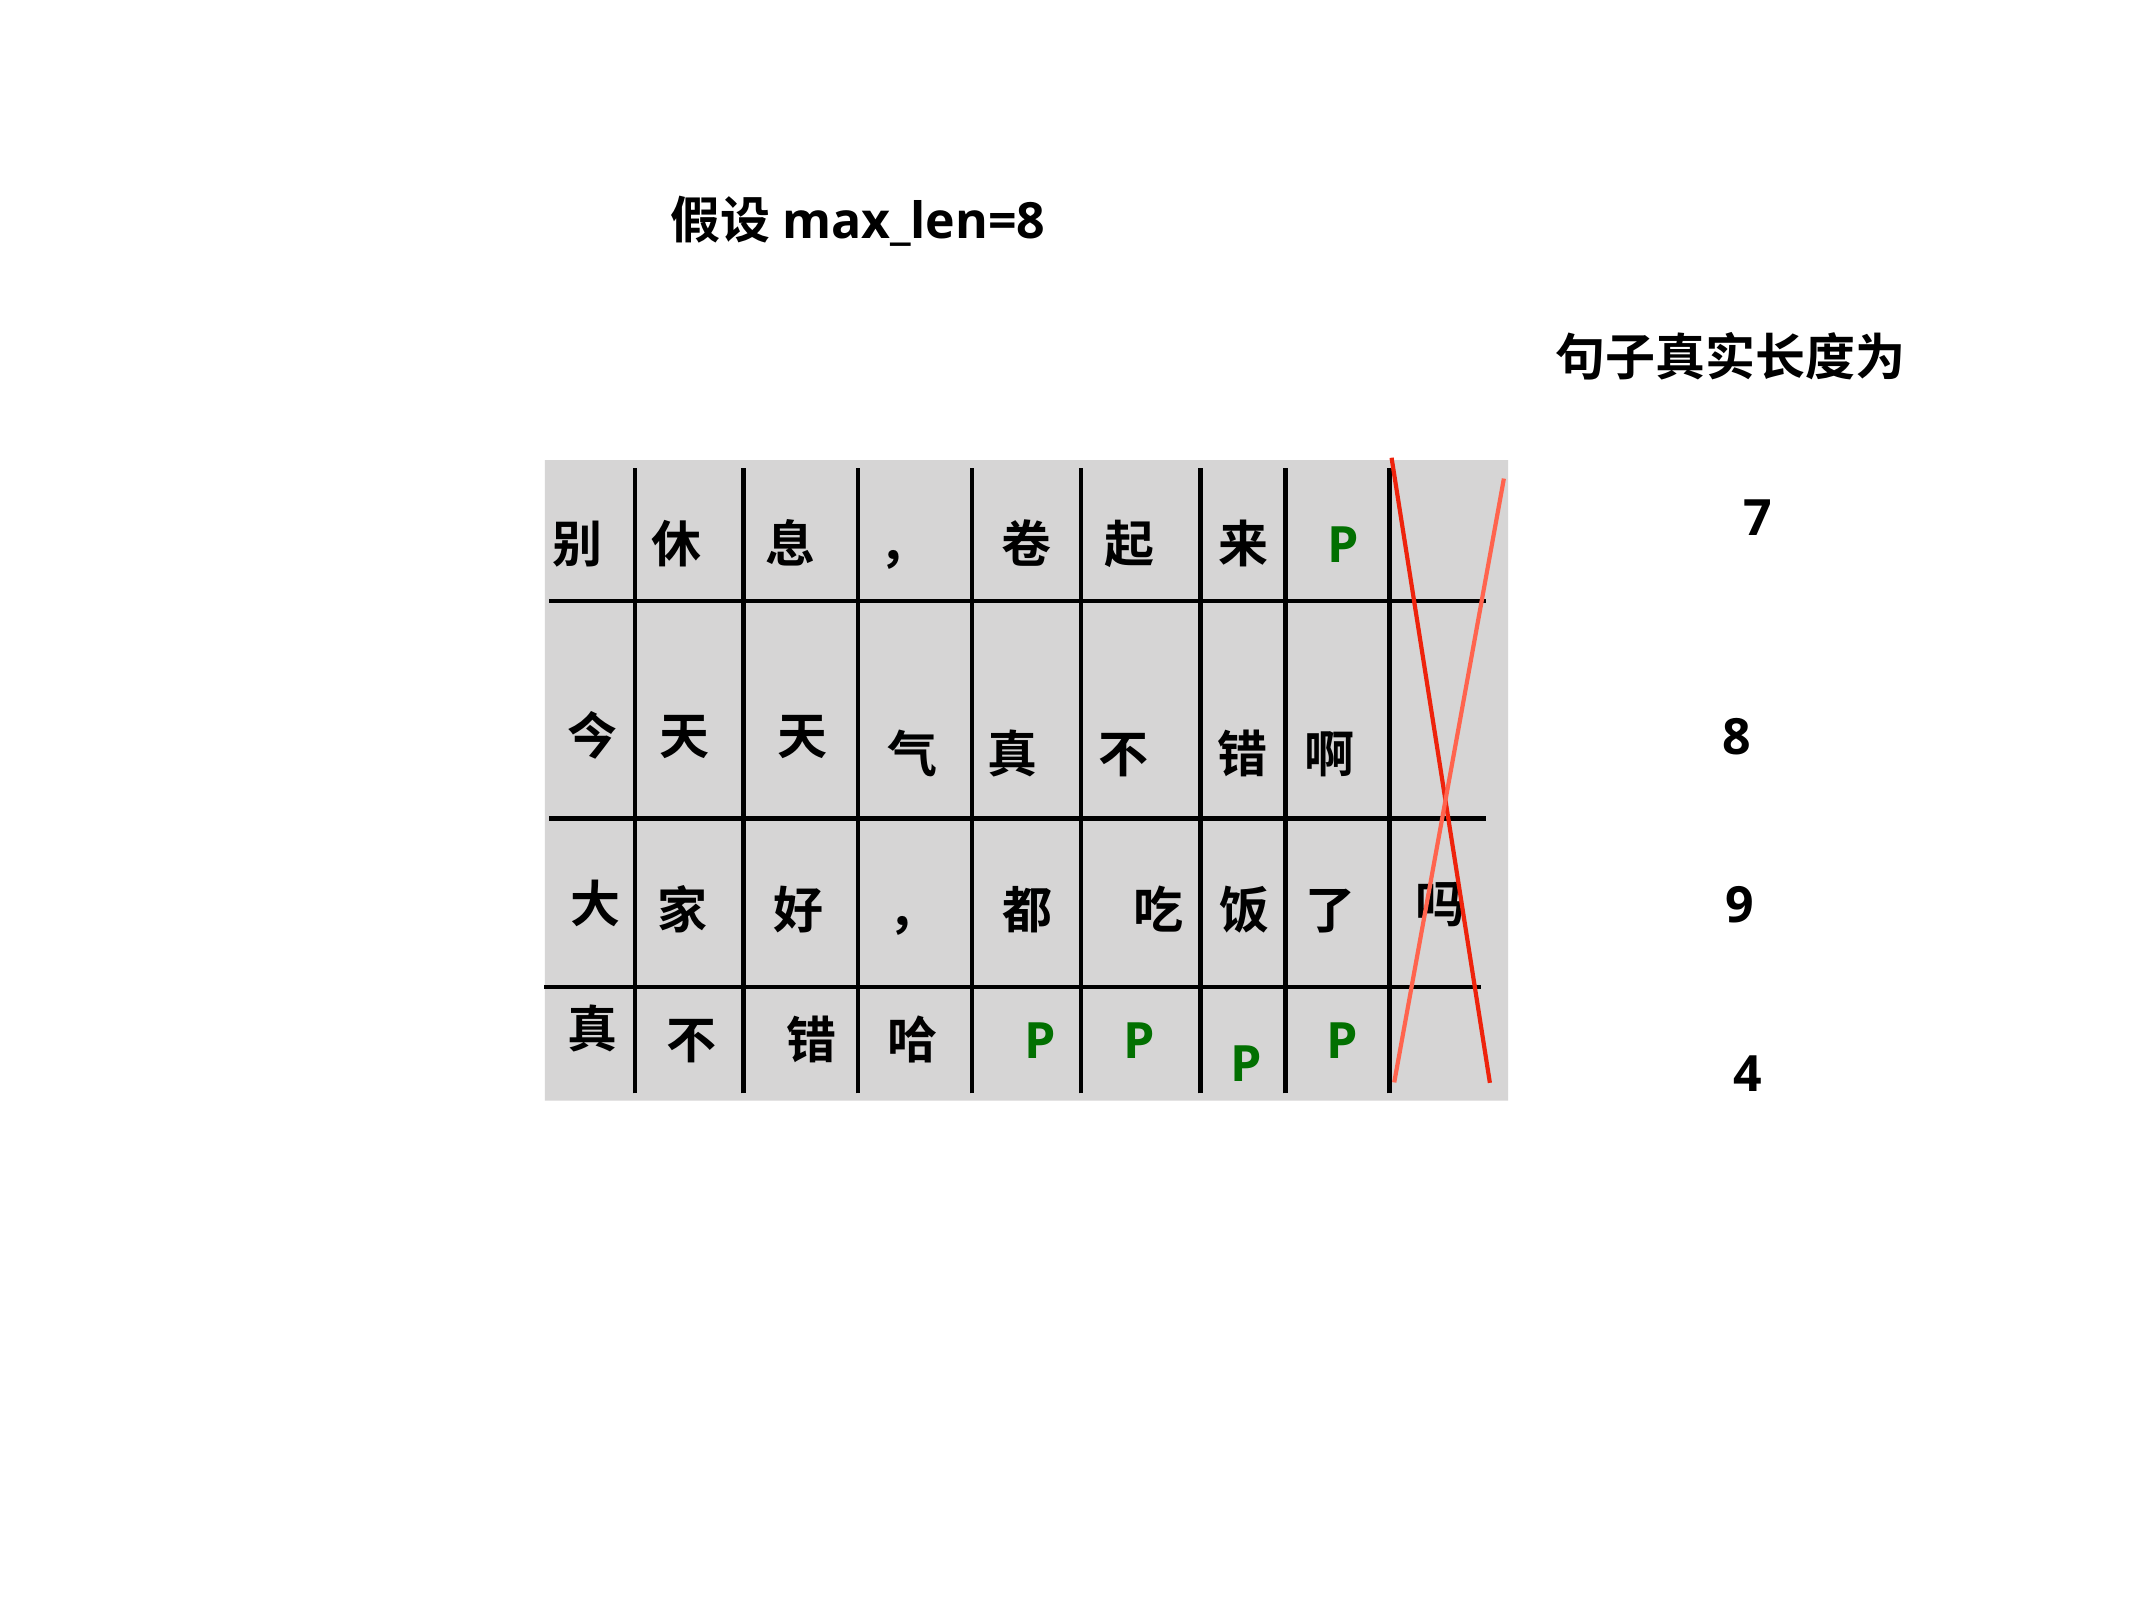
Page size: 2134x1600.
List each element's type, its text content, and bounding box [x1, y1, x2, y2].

text_box 今 [559, 695, 627, 773]
text_box 吃 [1123, 869, 1194, 947]
text_box 吗 [1405, 864, 1476, 941]
text_box 好 [763, 869, 834, 947]
text_box 句子真实长度为 [1546, 317, 1914, 394]
text_box 气 [878, 714, 946, 791]
text_box 休 [643, 503, 711, 581]
text_box 7 [1734, 477, 1781, 554]
text_box 9 [1716, 864, 1763, 941]
text_box 不 [1089, 714, 1157, 791]
text_box [544, 460, 1509, 1101]
text_box 天 [769, 695, 837, 773]
text_box 错 [1209, 714, 1277, 791]
text_box P [1016, 999, 1065, 1077]
text_box 4 [1724, 1033, 1771, 1110]
text_box 大 [562, 864, 629, 941]
text_box 起 [1095, 503, 1163, 581]
text_box P [1114, 999, 1164, 1077]
text_box P [1318, 999, 1367, 1077]
text_box 假设max_len=8 [661, 180, 1054, 257]
text_box 来 [1210, 503, 1278, 581]
text_box 了 [1295, 869, 1366, 947]
text_box 别 [543, 503, 611, 581]
text_box P [1318, 503, 1368, 581]
text_box 8 [1714, 695, 1760, 773]
text_box 不 [658, 999, 726, 1077]
text_box P [1222, 1022, 1271, 1100]
text_box 天 [650, 695, 718, 773]
text_box 真 [978, 714, 1046, 791]
text_box 家 [649, 869, 705, 947]
text_box 饭 [1209, 869, 1280, 947]
text_box 啊 [1295, 714, 1363, 791]
text_box 错 [777, 999, 845, 1077]
text_box 都 [992, 869, 1063, 947]
text_box 息 [757, 503, 825, 581]
text_box 哈 [878, 999, 946, 1077]
text_box 真 [559, 989, 627, 1066]
text_box ， [878, 869, 949, 947]
text_box ， [871, 503, 939, 581]
text_box 卷 [993, 503, 1060, 581]
